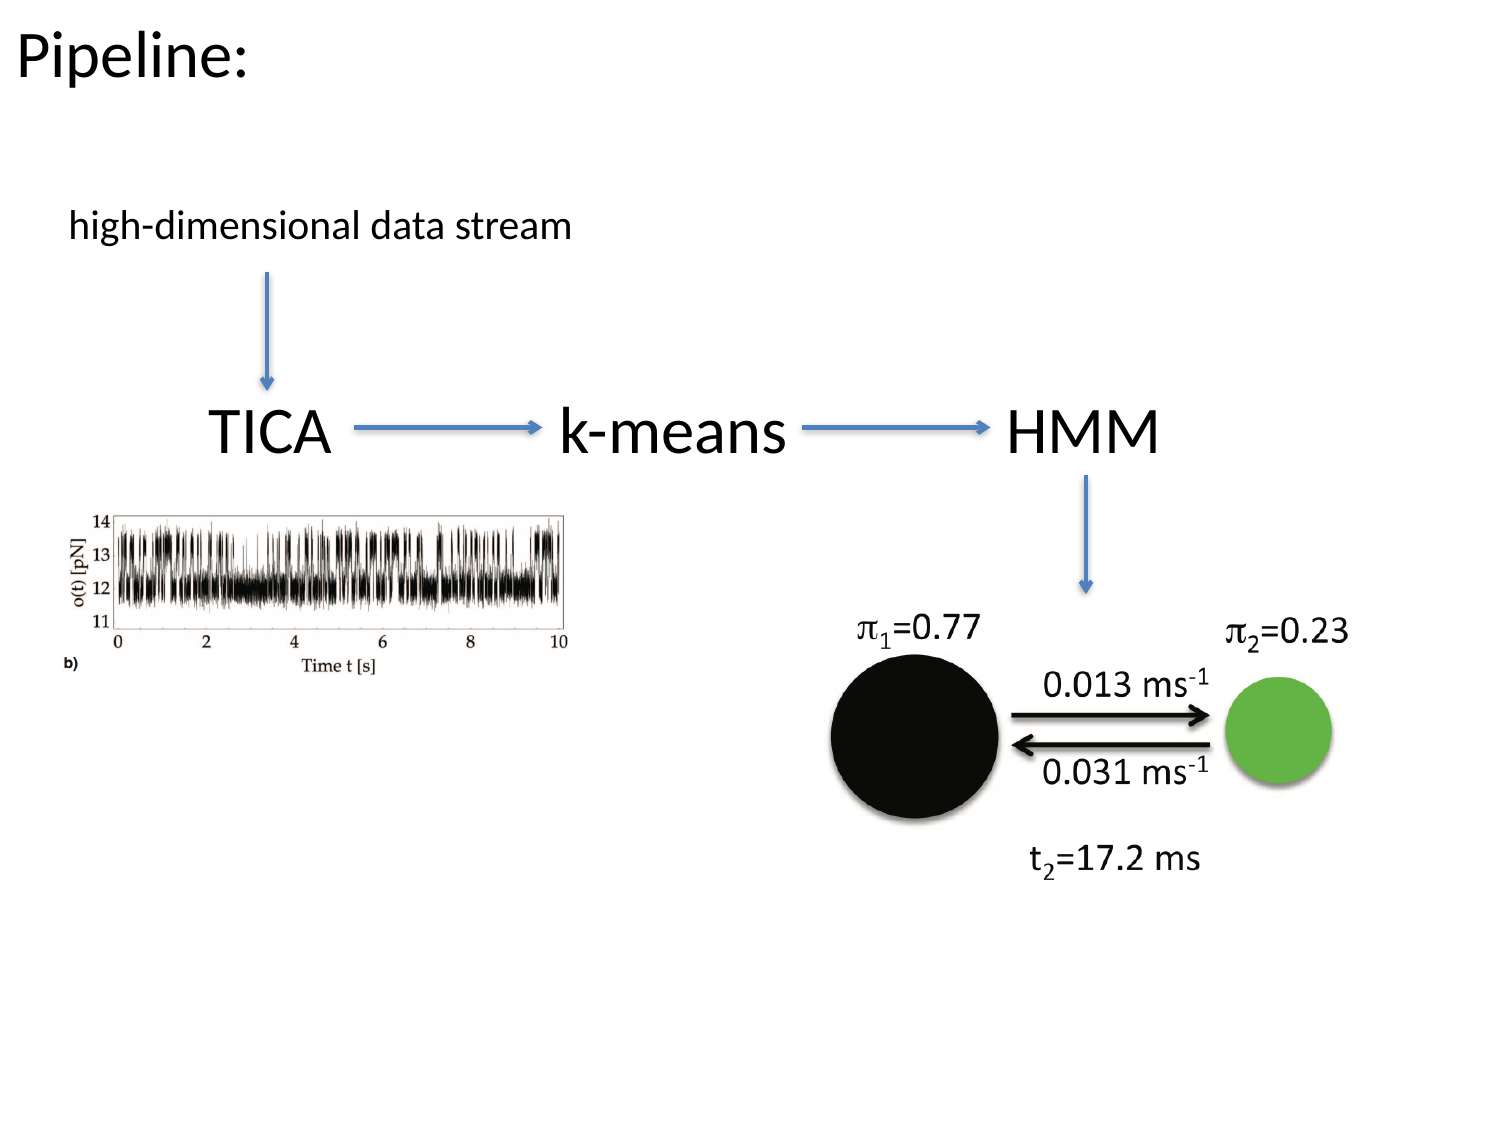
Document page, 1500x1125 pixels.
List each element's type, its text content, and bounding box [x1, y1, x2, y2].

text_box Pipeline: [1, 3, 266, 98]
text_box HMM [991, 379, 1177, 475]
picture [63, 510, 573, 678]
text_box k-means [544, 379, 803, 475]
text_box TICA [194, 379, 348, 475]
picture [808, 594, 1364, 894]
text_box high-dimensional data stream [53, 190, 588, 256]
